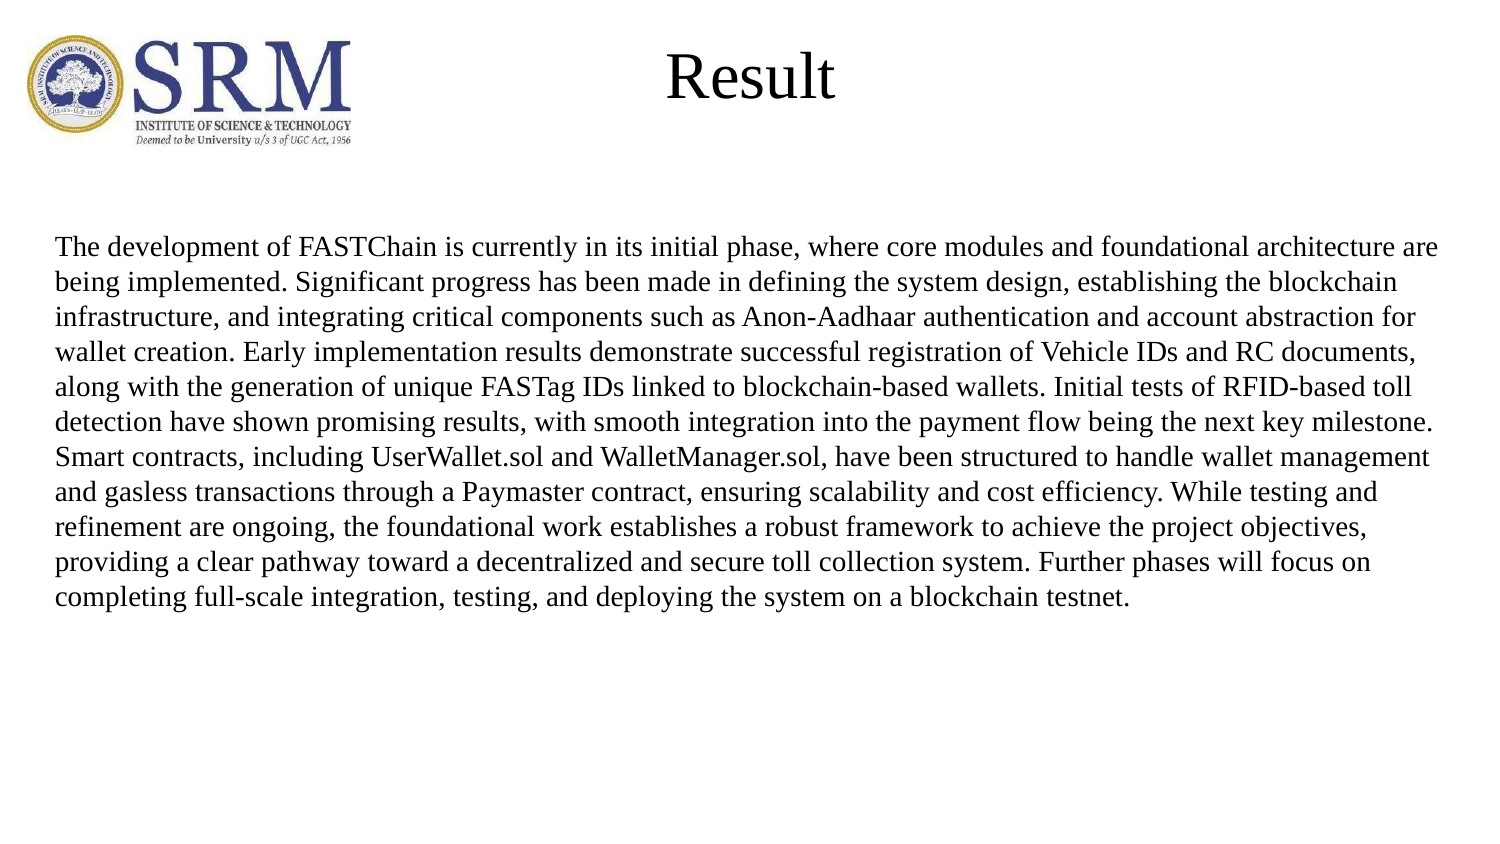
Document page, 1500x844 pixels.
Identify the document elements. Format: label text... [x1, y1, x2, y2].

title Result [416, 30, 1084, 173]
picture [27, 35, 351, 146]
text_box The development of FASTChain is currently in its initial phase, where core modules and foundational architecture are being implemented. Significant progress has been made in defining the system design, establishing the blockchain infrastructure, and integrating critical components such as Anon-Aadhaar authentication and account abstraction for wallet creation. Early implementation results demonstrate successful registration of Vehicle IDs and RC documents, along with the generation of unique FASTag IDs linked to blockchain-based wallets. Initial tests of RFID-based toll detection have shown promising results, with smooth integration into the payment flow being the next key milestone. Smart contracts, including UserWallet.sol and WalletManager.sol, have been structured to handle wallet management and gasless transactions through a Paymaster contract, ensuring scalability and cost efficiency. While testing and refinement are ongoing, the foundational work establishes a robust framework to achieve the project objectives, providing a clear pathway toward a decentralized and secure toll collection system. Further phases will focus on completing full-scale integration, testing, and deploying the system on a blockchain testnet. [39, 212, 1460, 627]
